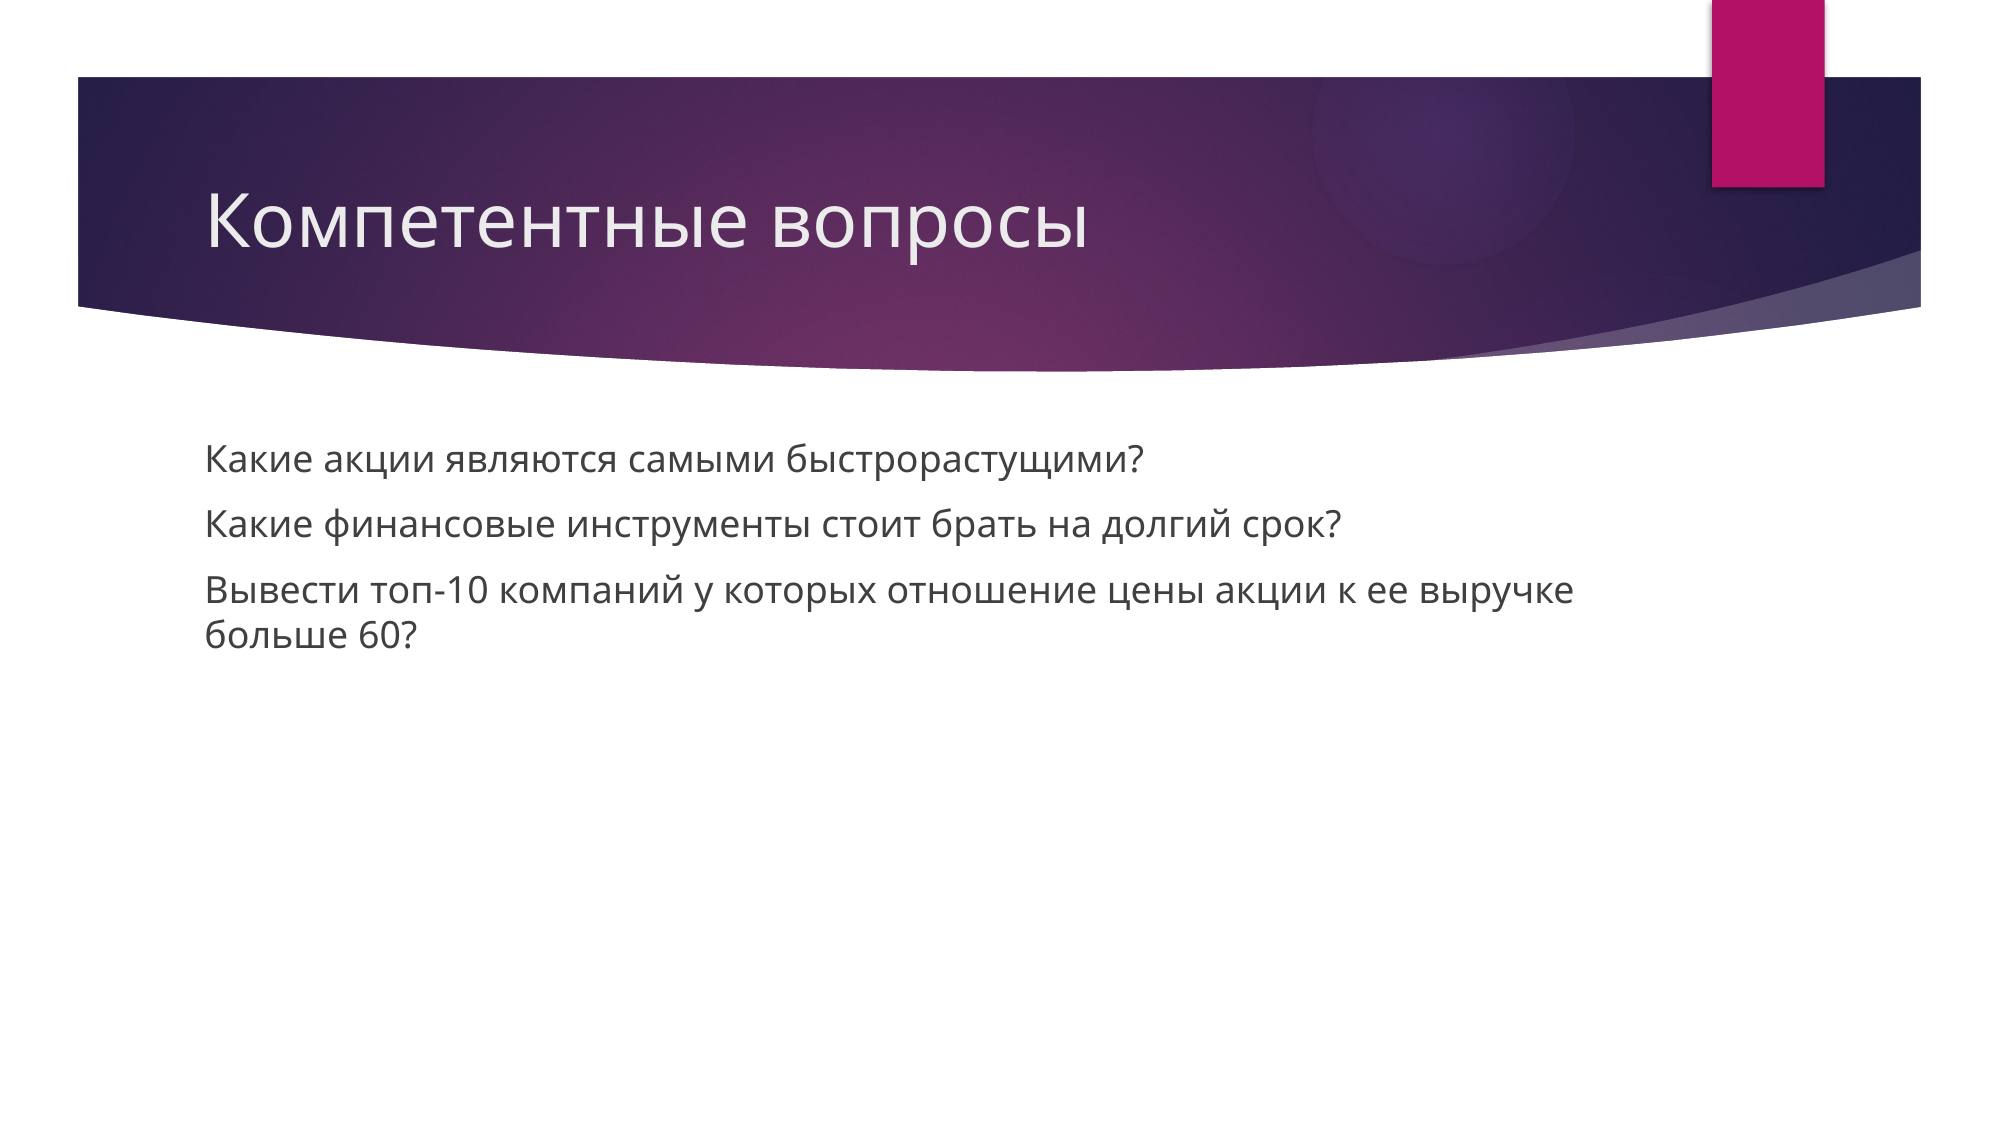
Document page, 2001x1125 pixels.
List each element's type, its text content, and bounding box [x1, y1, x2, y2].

list Какие акции являются самыми быстрорастущими? Какие финансовые инструменты стоит брать на долгий срок? Вывести топ-10 компаний у которых отношение цены акции к ее выручке больше 60? [189, 427, 1638, 988]
title Компетентные вопросы [189, 159, 1627, 276]
